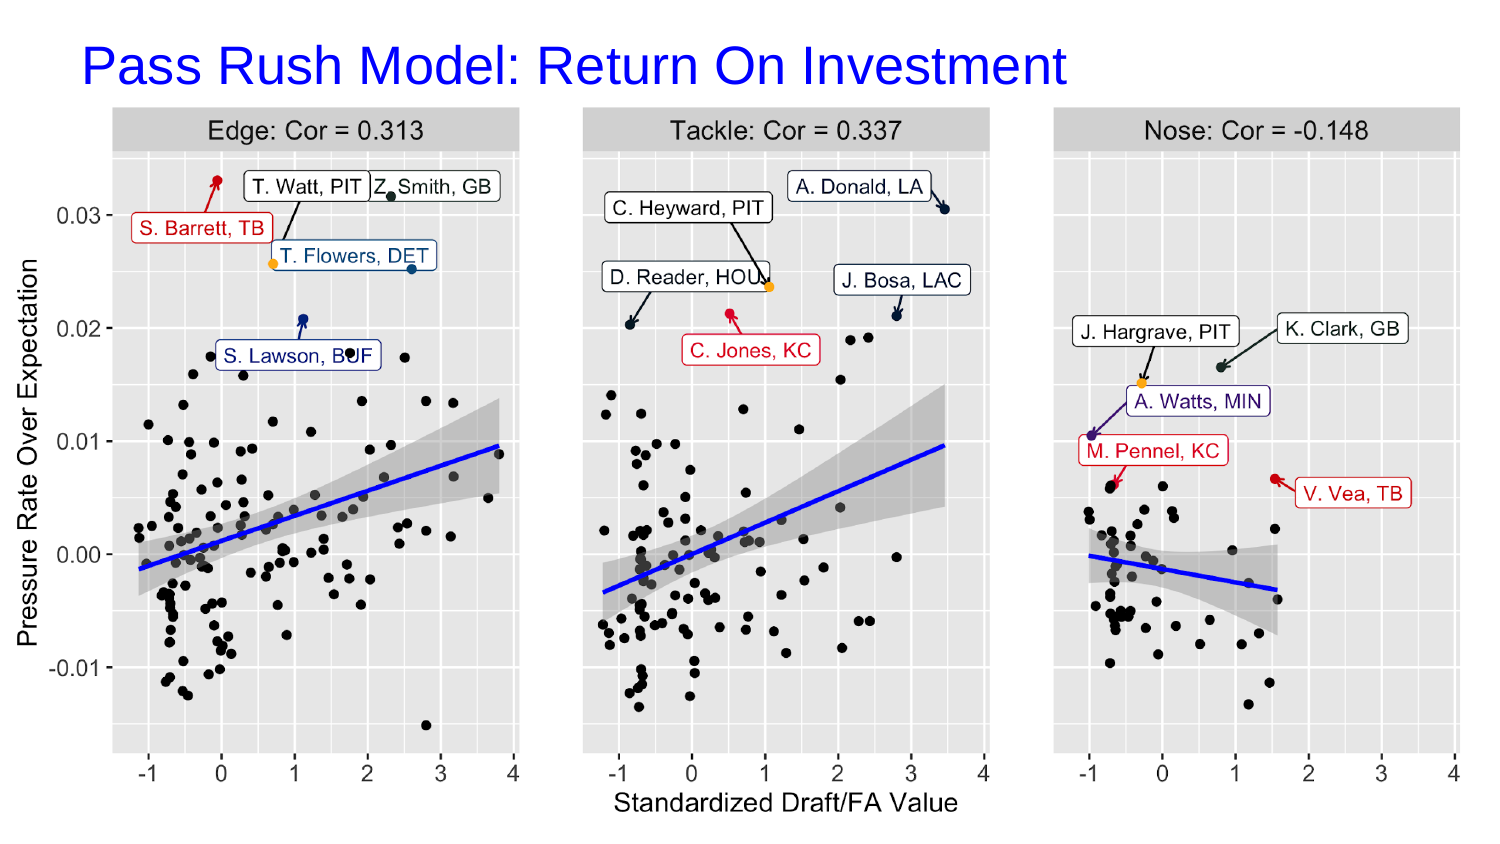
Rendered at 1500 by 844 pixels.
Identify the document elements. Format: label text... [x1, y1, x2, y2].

picture [5, 95, 1472, 829]
title Pass Rush Model: Return On Investment [66, 15, 1465, 93]
